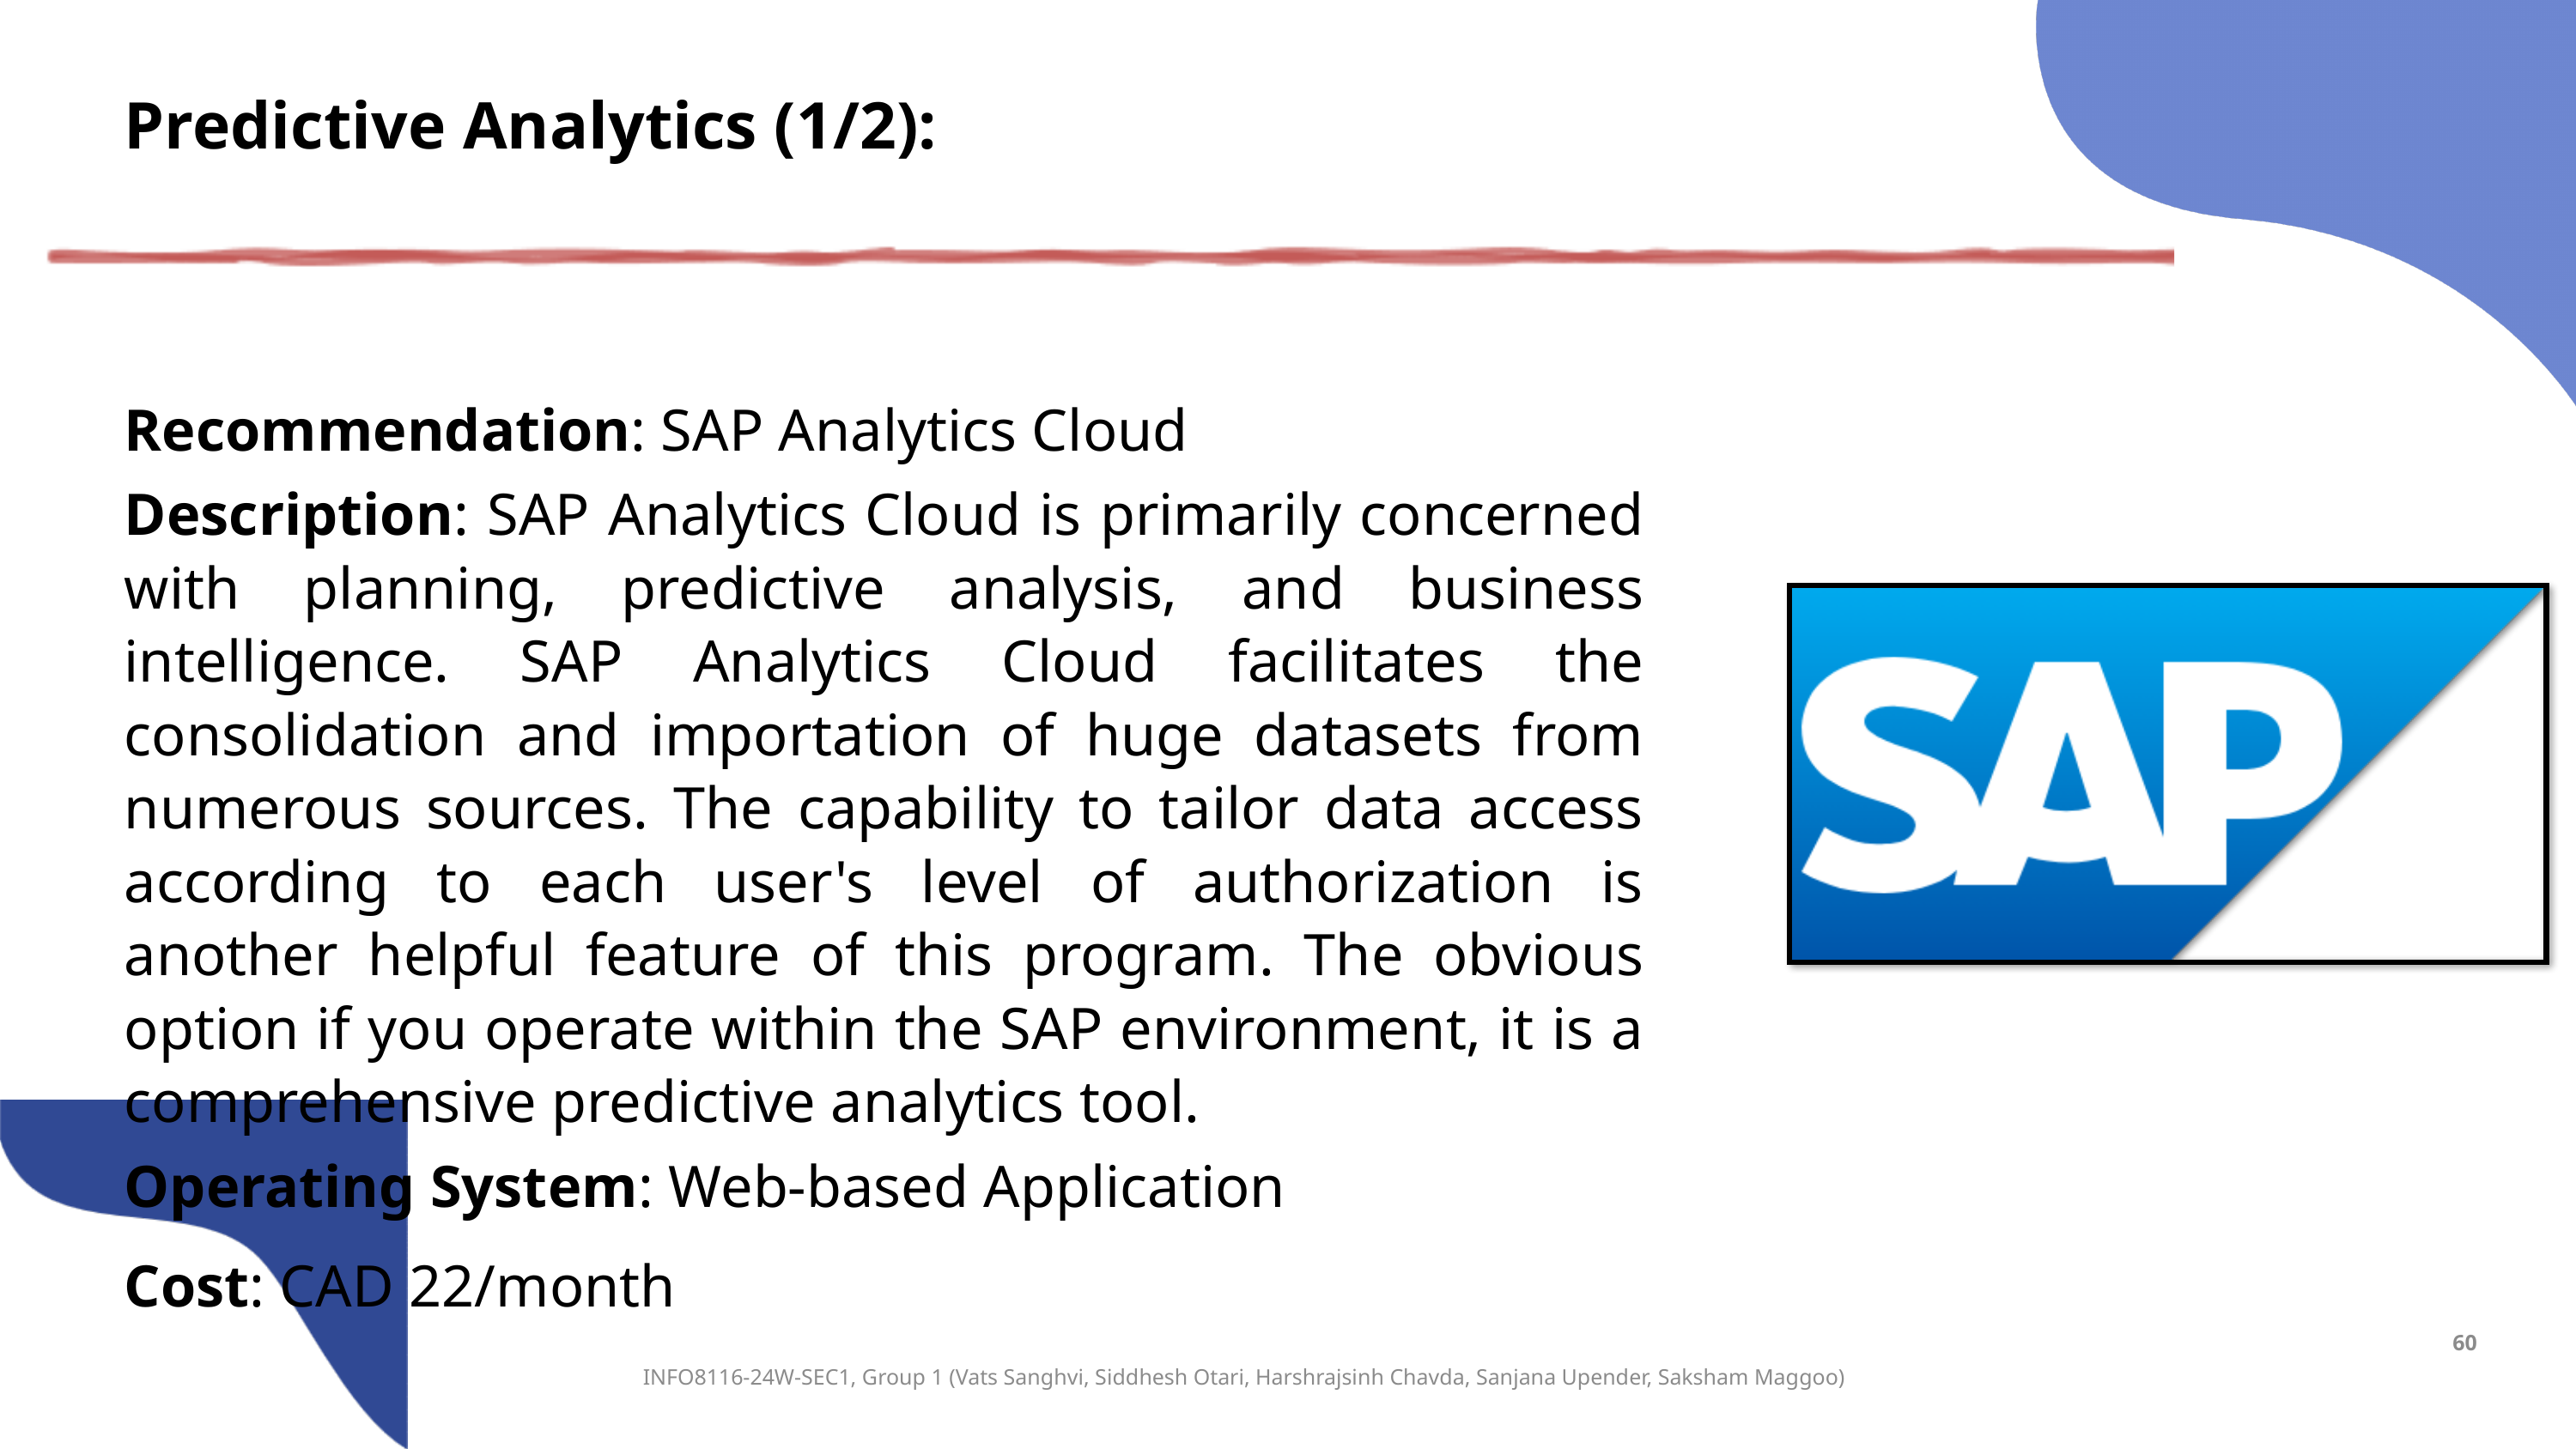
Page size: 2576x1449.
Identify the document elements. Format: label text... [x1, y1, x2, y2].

text_box [2002, 0, 2576, 415]
text_box INFO8116-24W-SEC1, Group 1 (Vats Sanghvi, Siddhesh Otari, Harshrajsinh Chavda, Sanjana Upender, Saksham Maggoo) [574, 1350, 1917, 1403]
slide_number 60 [2350, 1269, 2490, 1419]
picture [1792, 588, 2544, 961]
text_box Predictive Analytics (1/2): [111, 78, 1783, 239]
picture [27, 243, 2175, 288]
text_box [0, 1100, 408, 1449]
text_box Recommendation: SAP Analytics Cloud Description: SAP Analytics Cloud is primarily concerned with planning, predictive analysis, and business intelligence. SAP Analytics Cloud facilitates the consolidation and importation of huge datasets from numerous sources. The capability to tailor data access according to each user's level of authorization is another helpful feature of this program. The obvious option if you operate within the SAP environment, it is a comprehensive predictive analytics tool. Operating System: Web-based Application Cost: CAD 22/month [111, 382, 1659, 1352]
